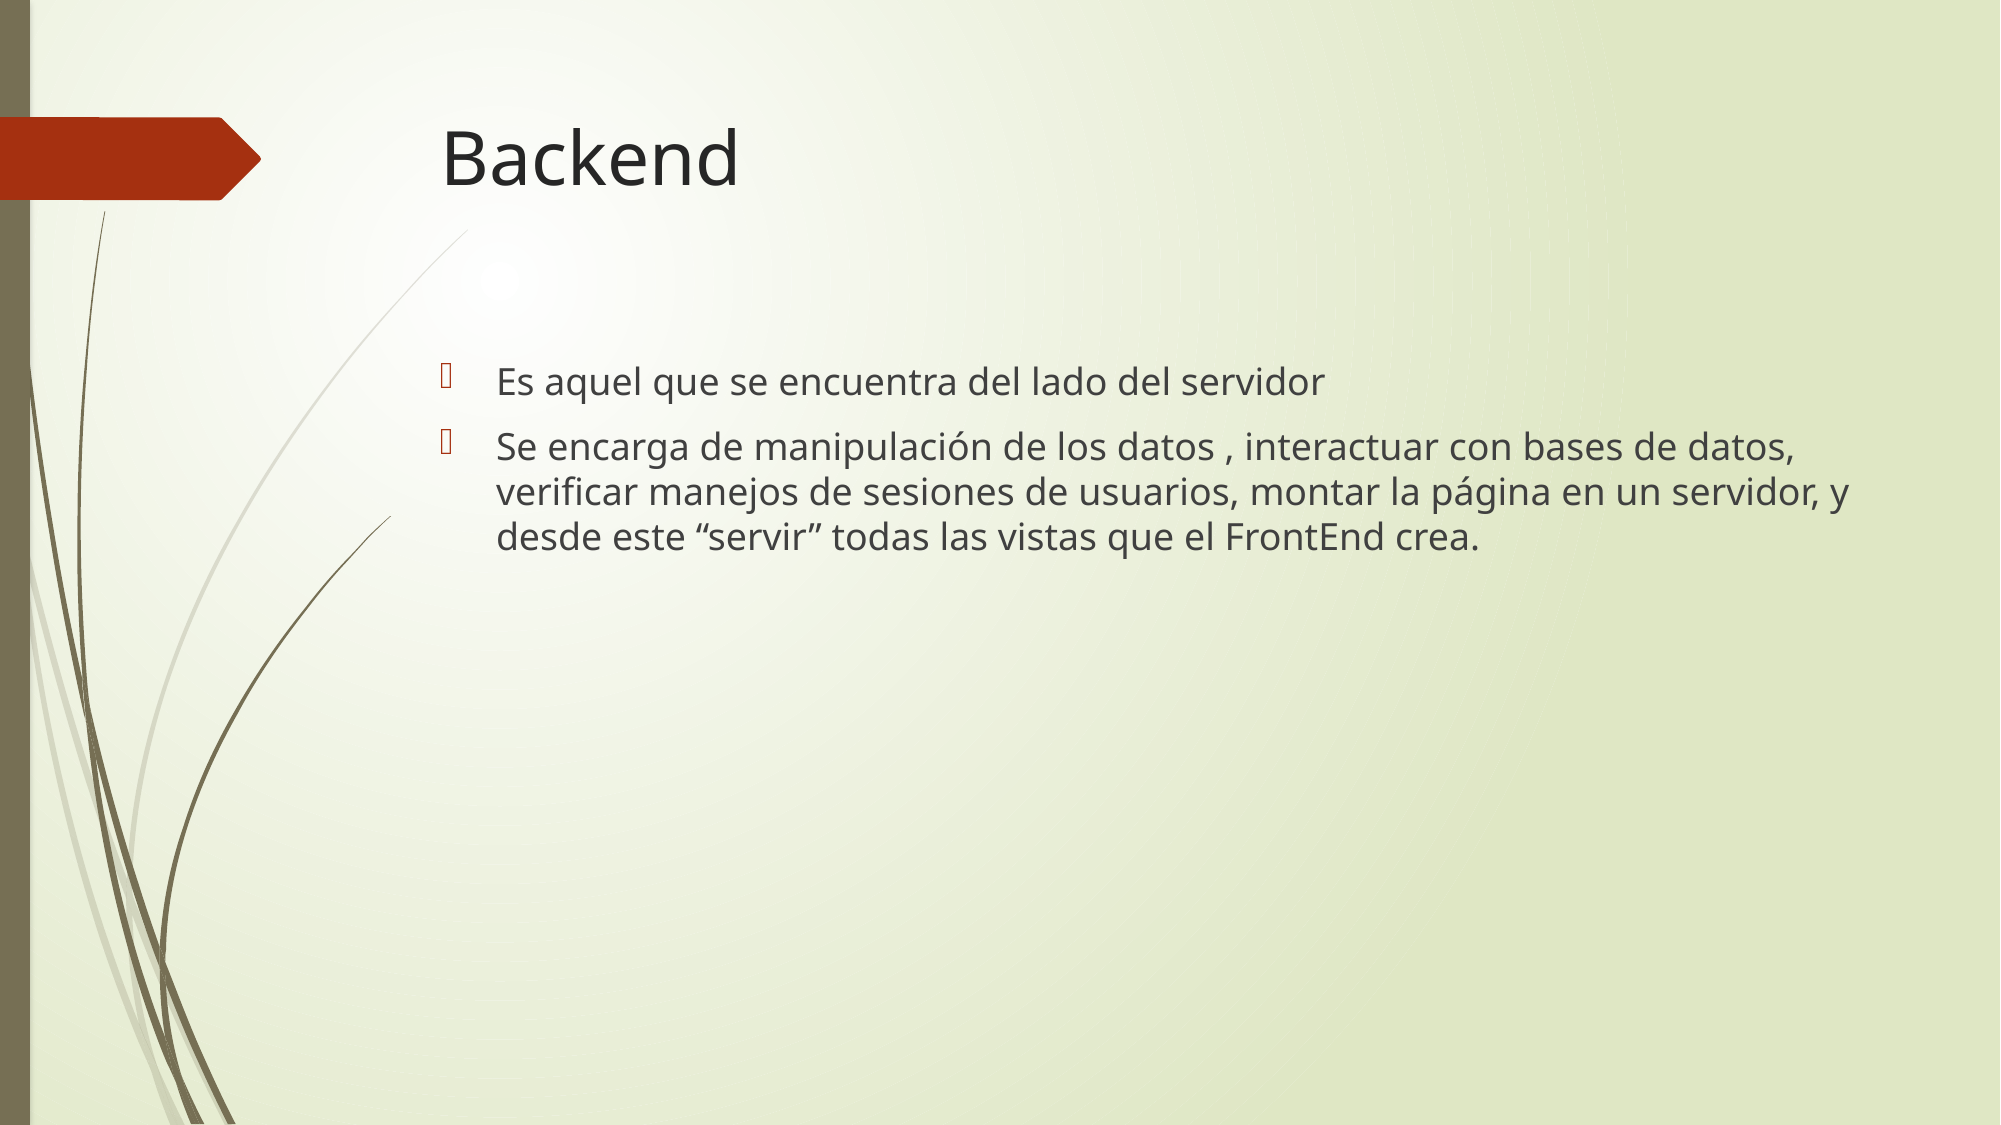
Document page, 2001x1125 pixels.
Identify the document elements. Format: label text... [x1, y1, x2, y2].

title Backend [425, 102, 1888, 313]
list Es aquel que se encuentra del lado del servidor Se encarga de manipulación de los datos , interactuar con bases de datos, verificar manejos de sesiones de usuarios, montar la página en un servidor, y desde este “servir” todas las vistas que el FrontEnd crea. [424, 350, 1888, 970]
